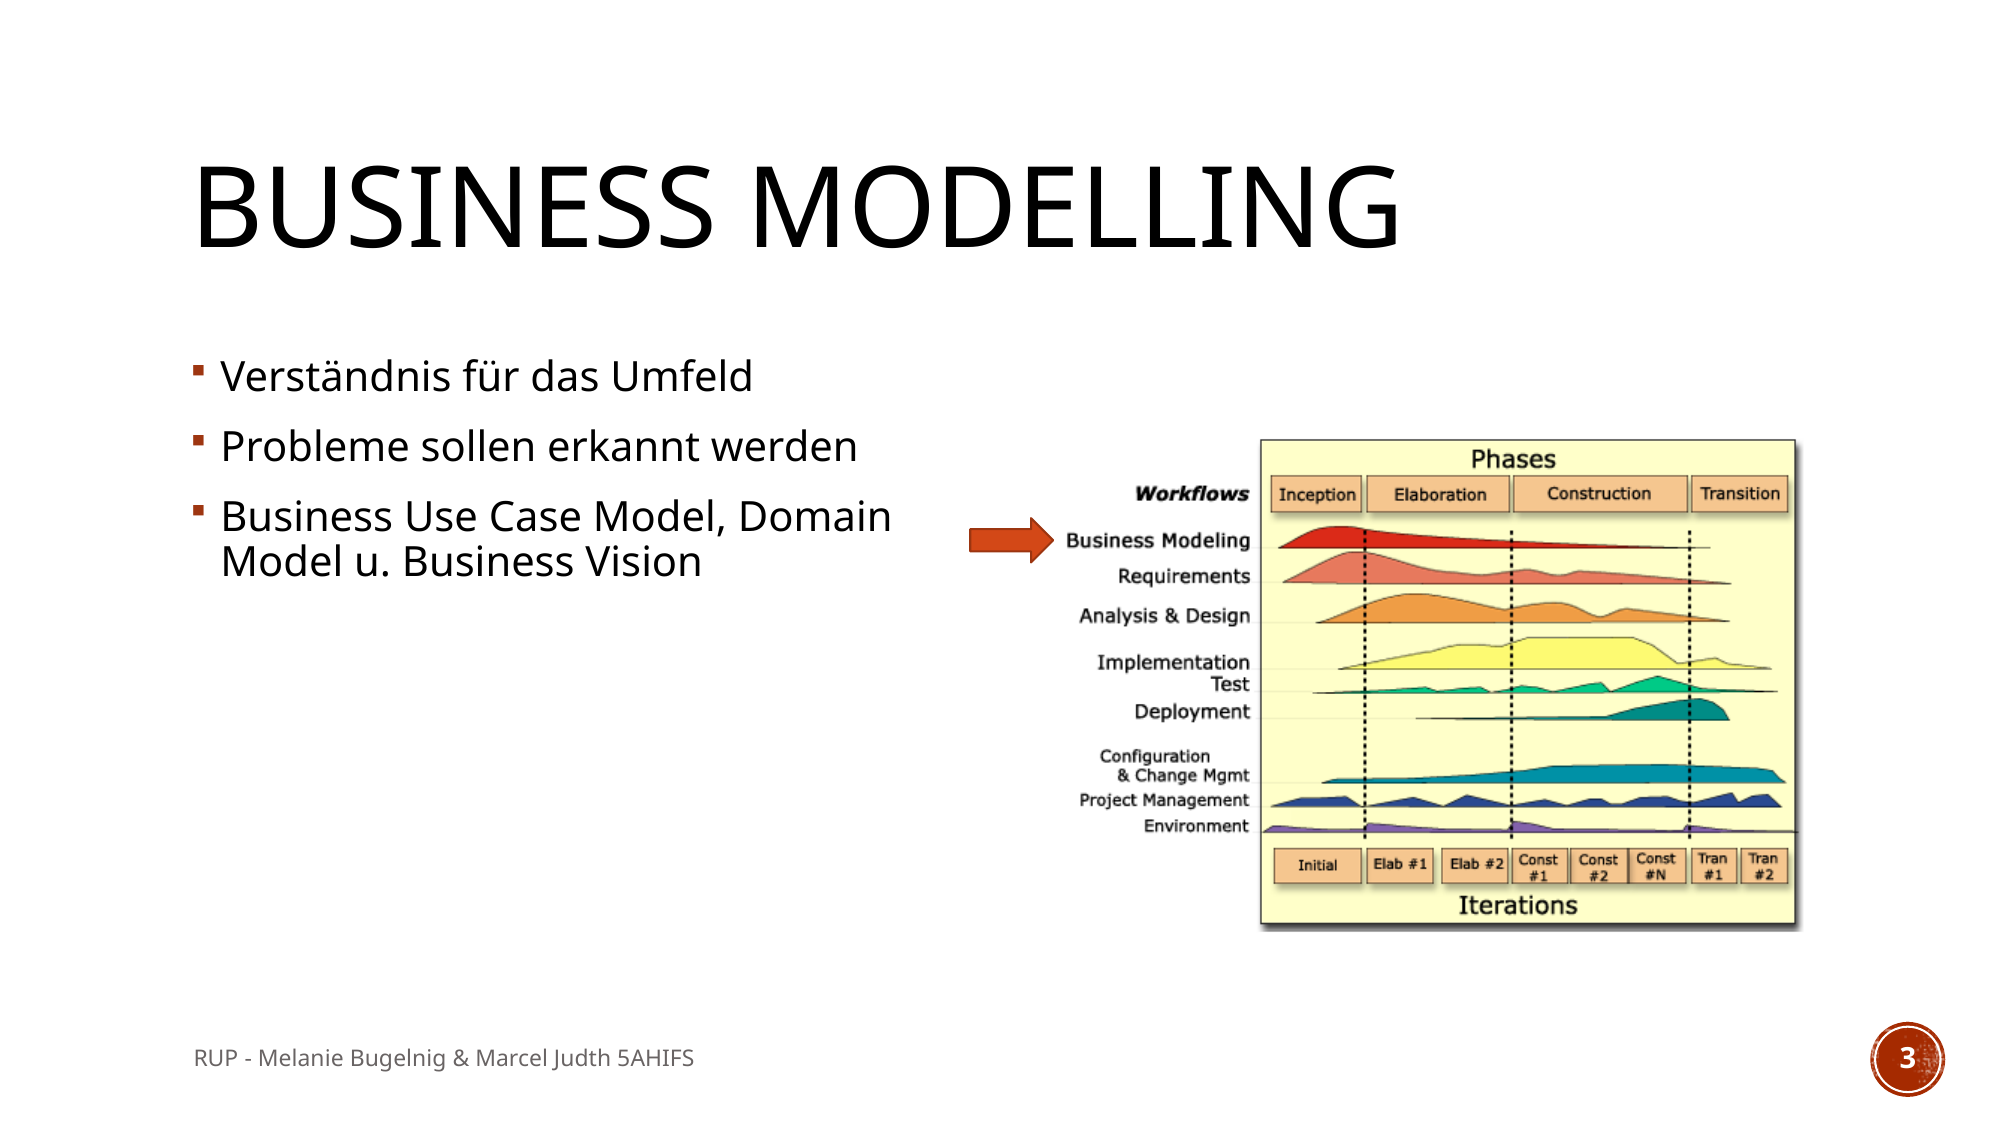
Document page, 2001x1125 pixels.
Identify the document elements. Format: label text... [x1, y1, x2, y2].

footer RUP - Melanie Bugelnig & Marcel Judth 5AHIFS [178, 1028, 1217, 1089]
slide_number 3 [1855, 1028, 1961, 1089]
picture [1042, 426, 1826, 947]
title Business modelling [175, 79, 1826, 344]
text_box [969, 517, 1041, 564]
list Verständnis für das Umfeld Probleme sollen erkannt werden Business Use Case Model, Domain Model u. Business Vision [175, 348, 959, 1013]
